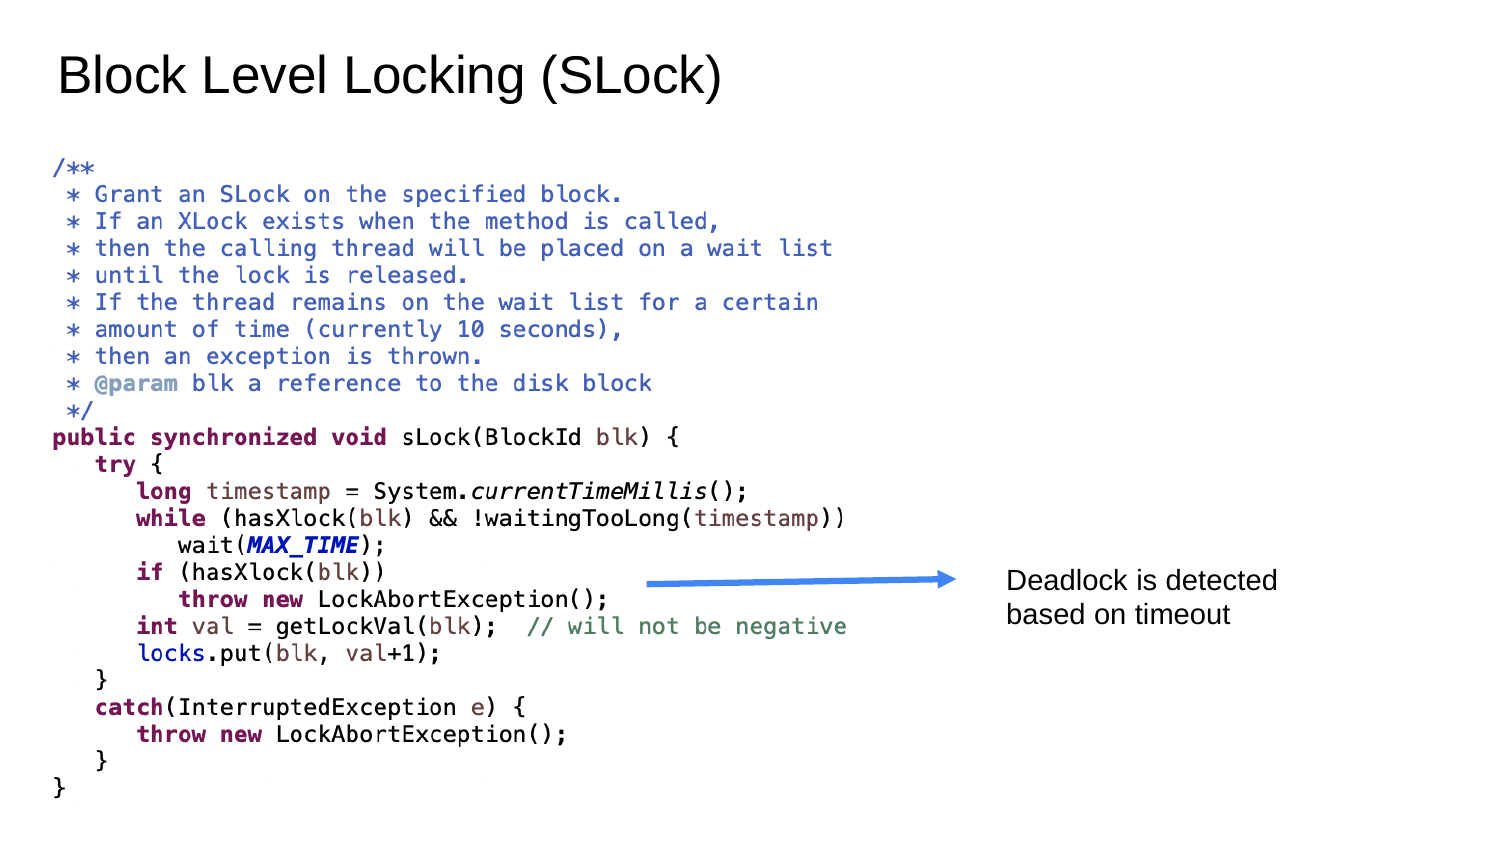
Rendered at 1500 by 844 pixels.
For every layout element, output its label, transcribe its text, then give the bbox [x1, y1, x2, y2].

picture [24, 144, 923, 819]
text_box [646, 578, 957, 585]
text_box Deadlock is detected based on timeout [991, 545, 1381, 646]
title Block Level Locking (SLock) [42, 26, 1441, 120]
